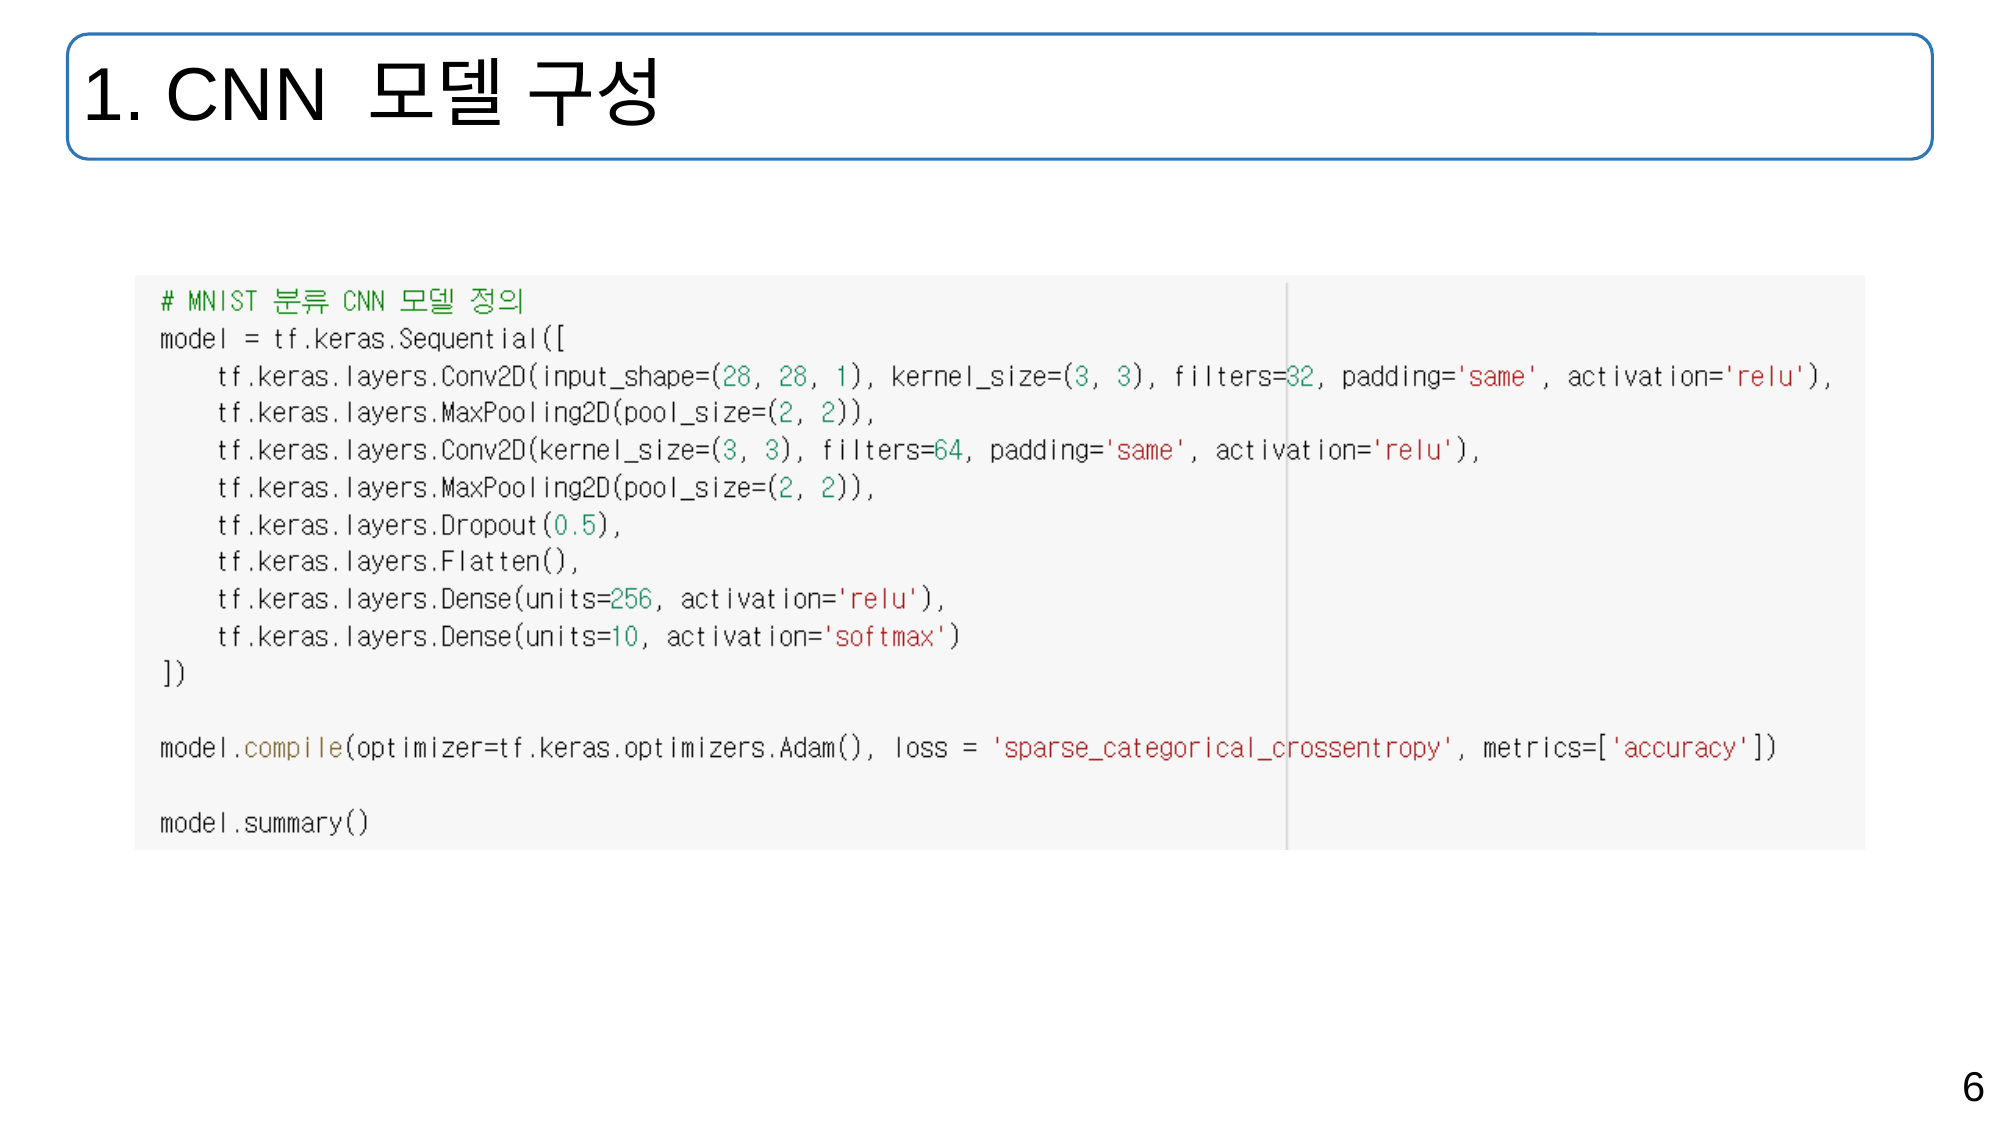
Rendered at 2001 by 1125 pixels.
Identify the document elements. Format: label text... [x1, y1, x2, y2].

picture [135, 275, 1865, 850]
title 1. CNN 모델 구성 [67, 34, 1933, 160]
